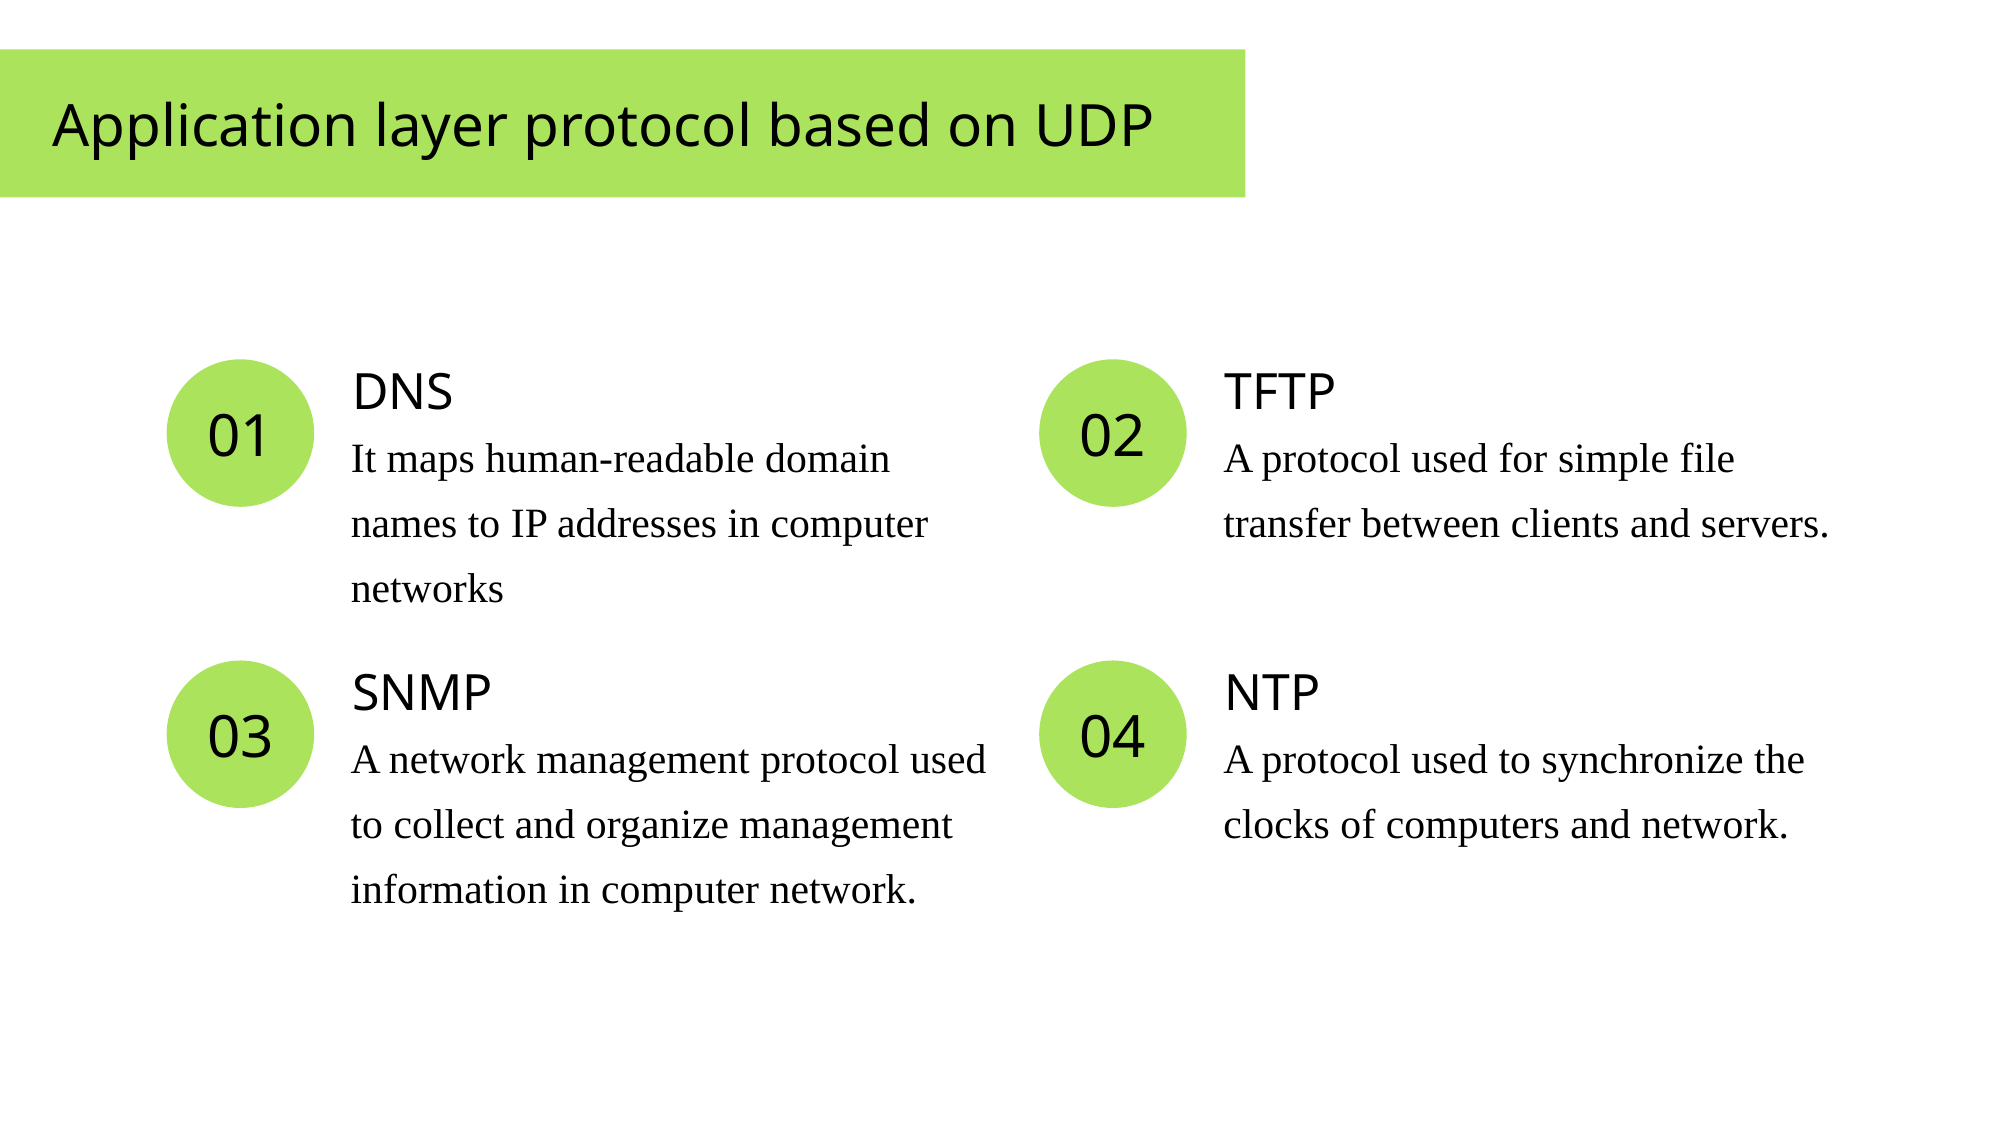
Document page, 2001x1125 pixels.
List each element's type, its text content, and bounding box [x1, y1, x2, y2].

text_box [0, 48, 1247, 198]
text_box NTP [1224, 660, 1579, 716]
text_box 03 [165, 659, 316, 810]
text_box 04 [1038, 659, 1188, 810]
text_box TFTP [1224, 359, 1579, 415]
text_box Application layer protocol based on UDP [52, 88, 1359, 159]
text_box 01 [165, 358, 316, 508]
text_box DNS [352, 359, 706, 415]
text_box SNMP [352, 660, 706, 716]
text_box A protocol used for simple file transfer between clients and servers. [1223, 415, 1834, 546]
text_box 02 [1038, 358, 1188, 508]
text_box It maps human-readable domain names to IP addresses in computer networks [350, 415, 1003, 611]
text_box A protocol used to synchronize the clocks of computers and network. [1223, 716, 1811, 847]
text_box A network management protocol used to collect and organize management information in computer network. [350, 716, 1000, 912]
